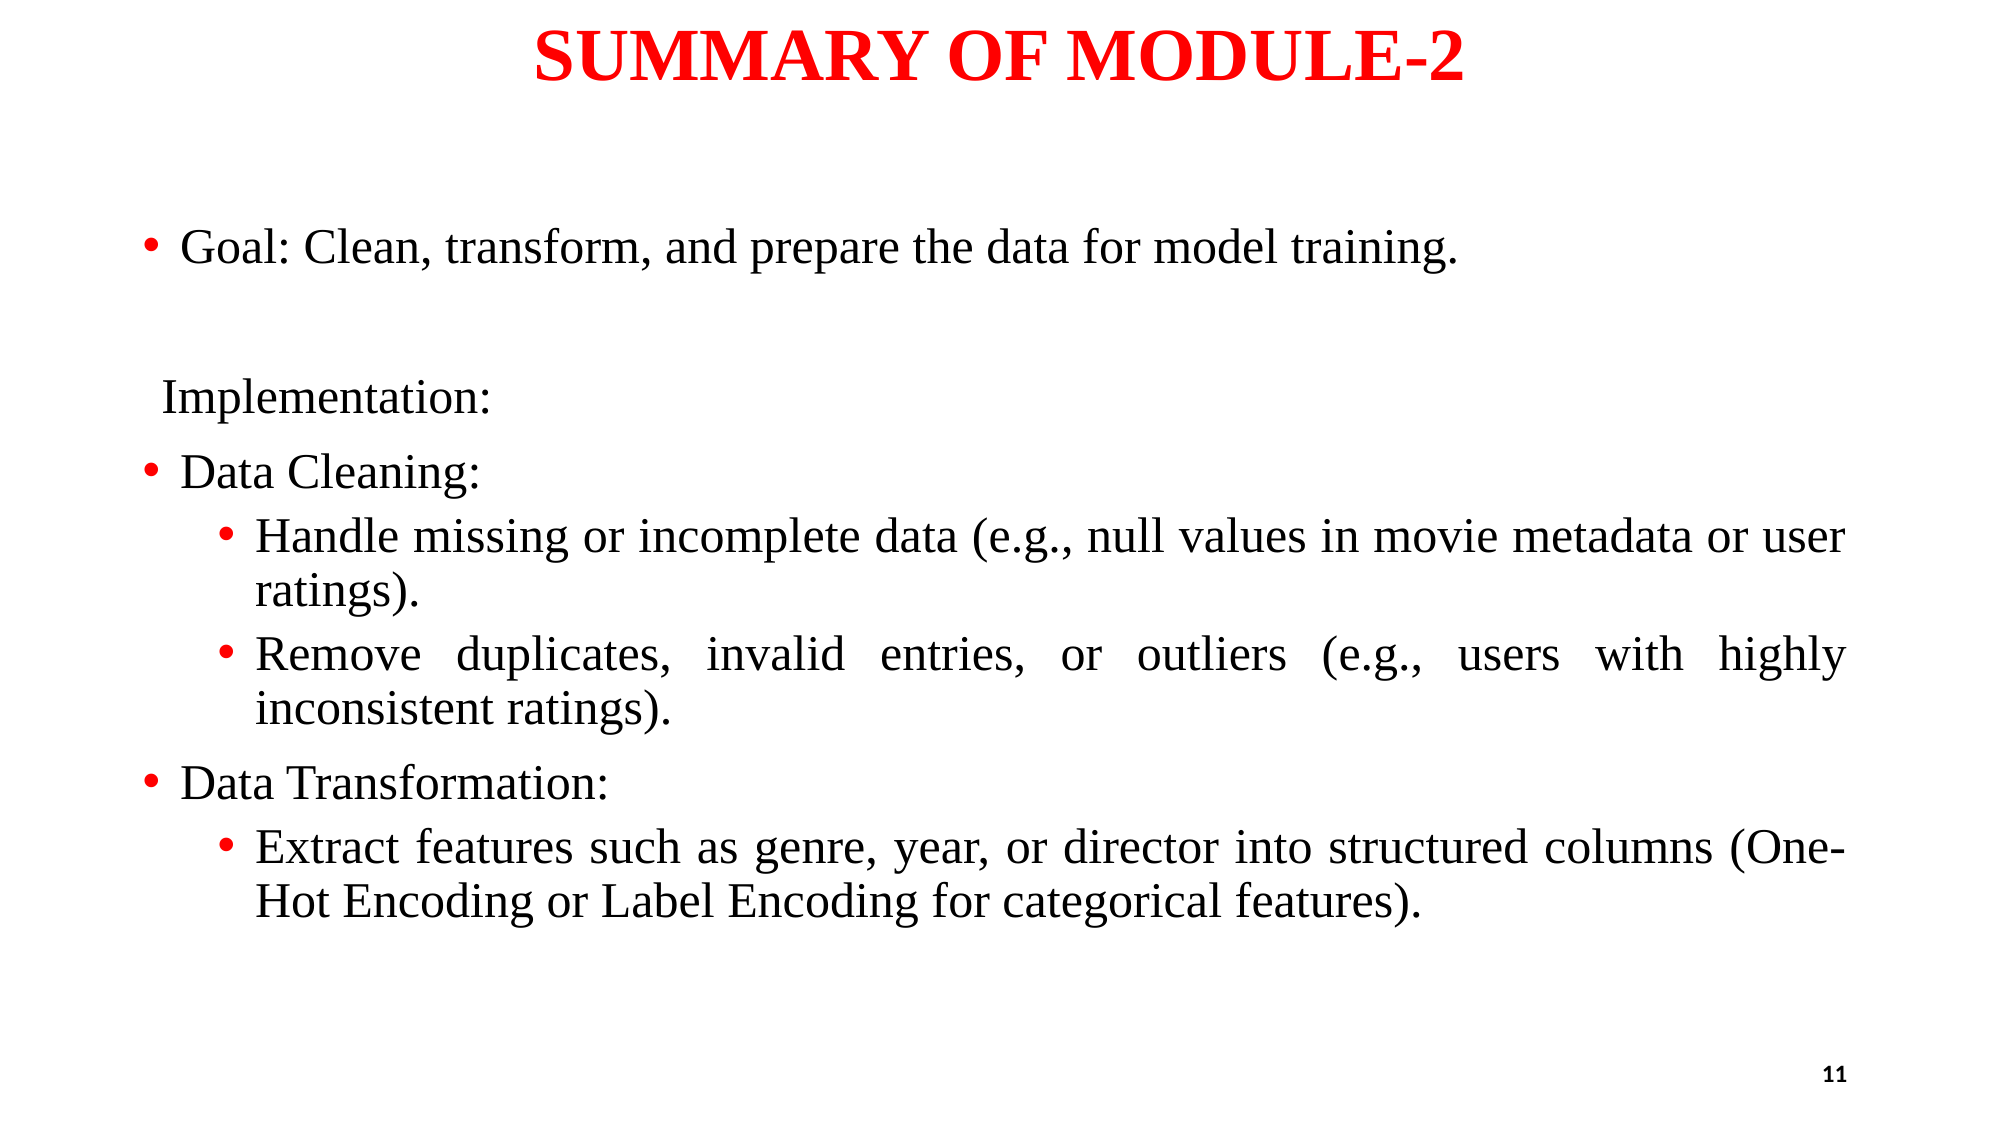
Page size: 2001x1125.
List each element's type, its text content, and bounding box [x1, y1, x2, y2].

title SUMMARY OF MODULE-2 [0, 0, 2000, 112]
slide_number 11 [1412, 1042, 1863, 1103]
list Goal: Clean, transform, and prepare the data for model training. Implementation: Data Cleaning: Handle missing or incomplete data (e.g., null values in movie metadata or user ratings). Remove duplicates, invalid entries, or outliers (e.g., users with highly inconsistent ratings). Data Transformation: Extract features such as genre, year, or director into structured columns (One-Hot Encoding or Label Encoding for categorical features). [127, 212, 1863, 1014]
